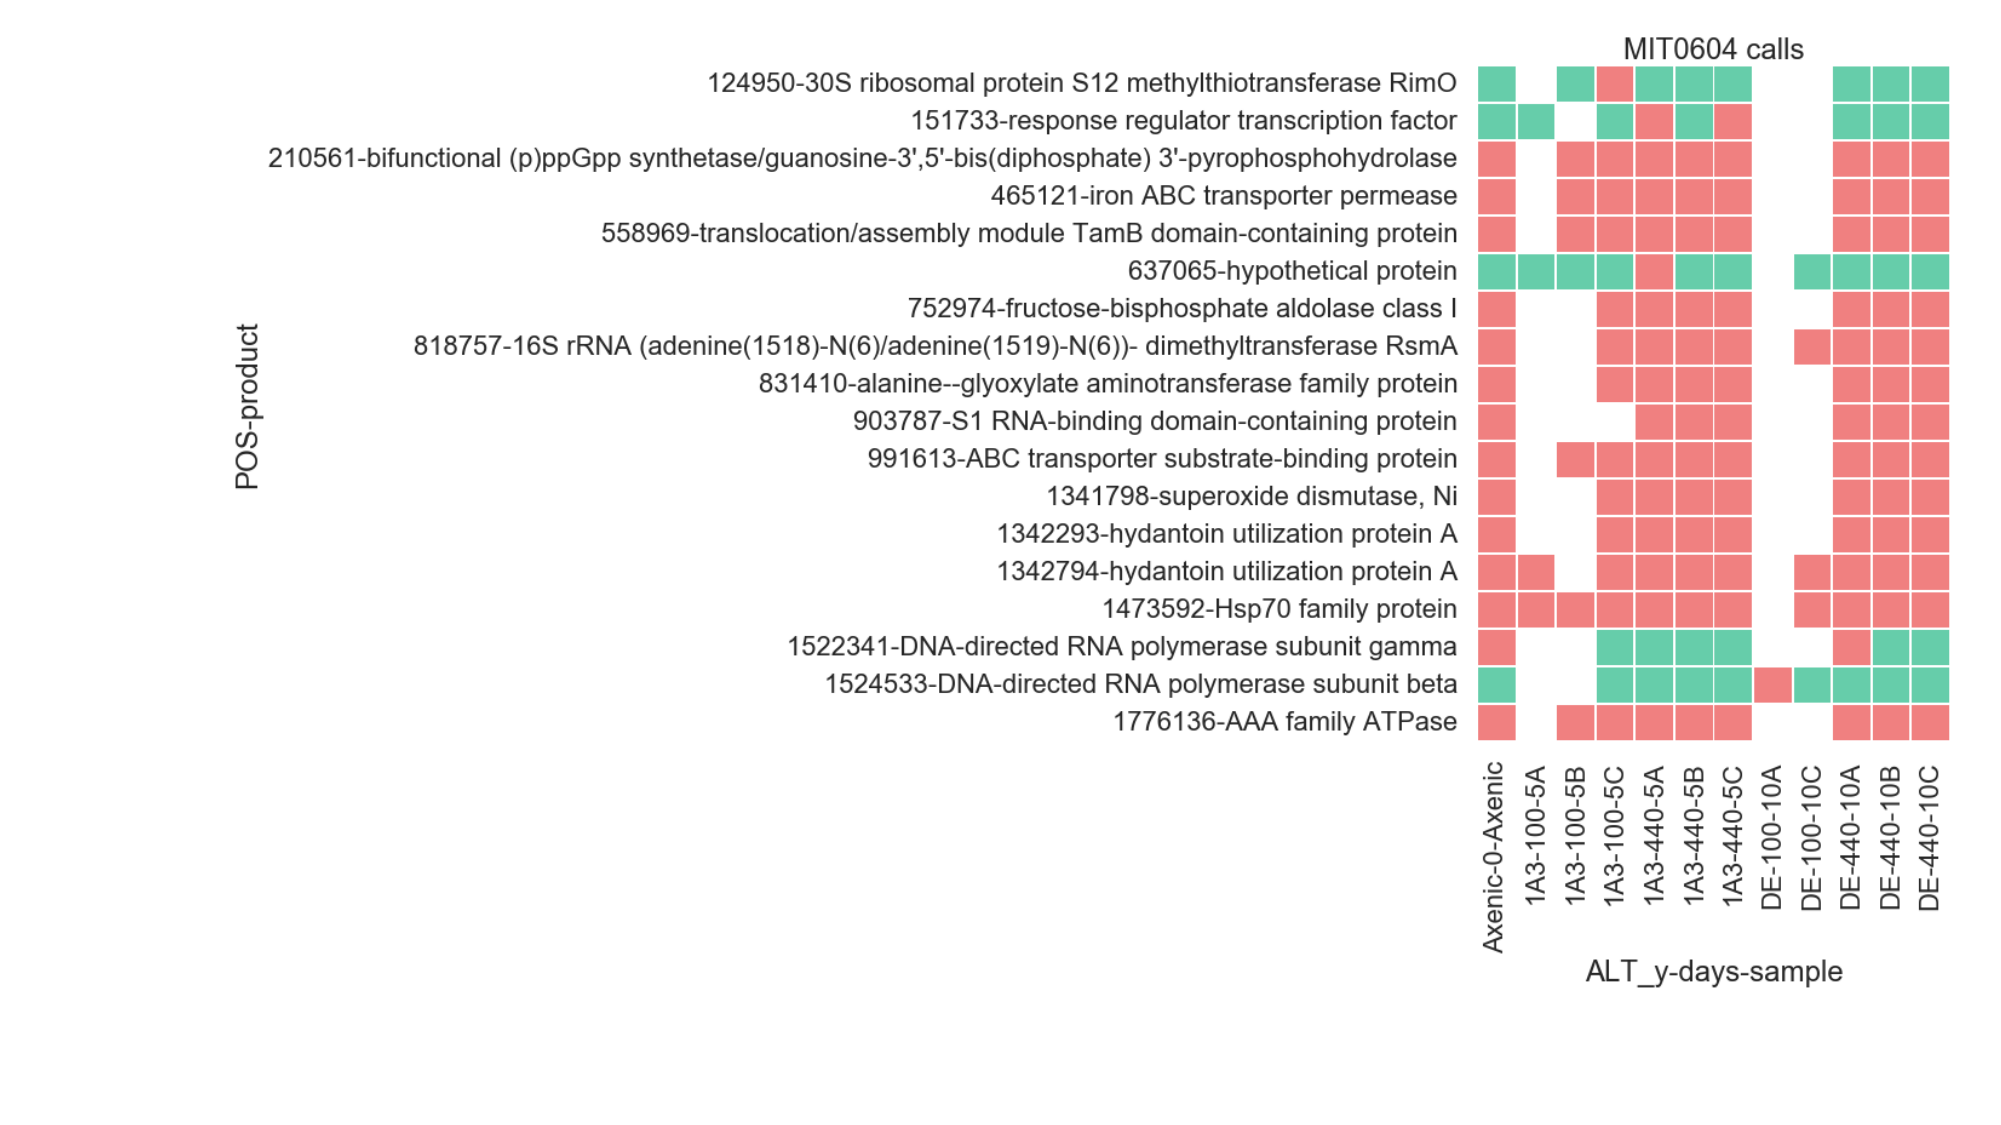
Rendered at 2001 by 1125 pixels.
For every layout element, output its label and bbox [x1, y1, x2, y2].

picture [226, 29, 1959, 996]
